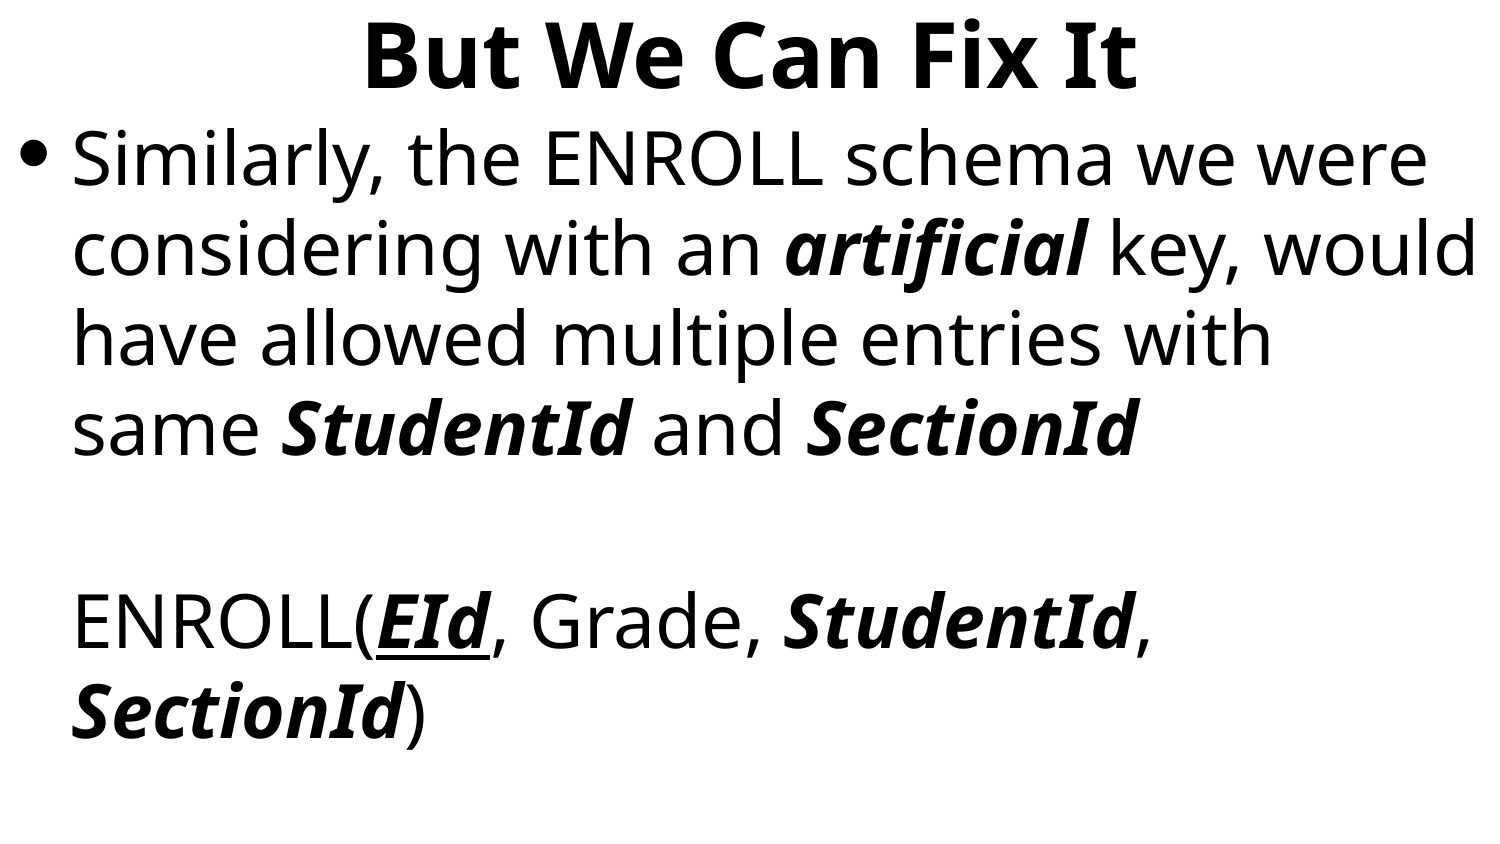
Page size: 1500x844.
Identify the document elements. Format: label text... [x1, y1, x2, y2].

list Similarly, the ENROLL schema we were considering with an artificial key, would have allowed multiple entries with same StudentId and SectionId ENROLL(EId, Grade, StudentId, SectionId) [0, 103, 1500, 844]
title But We Can Fix It [0, 0, 1500, 103]
